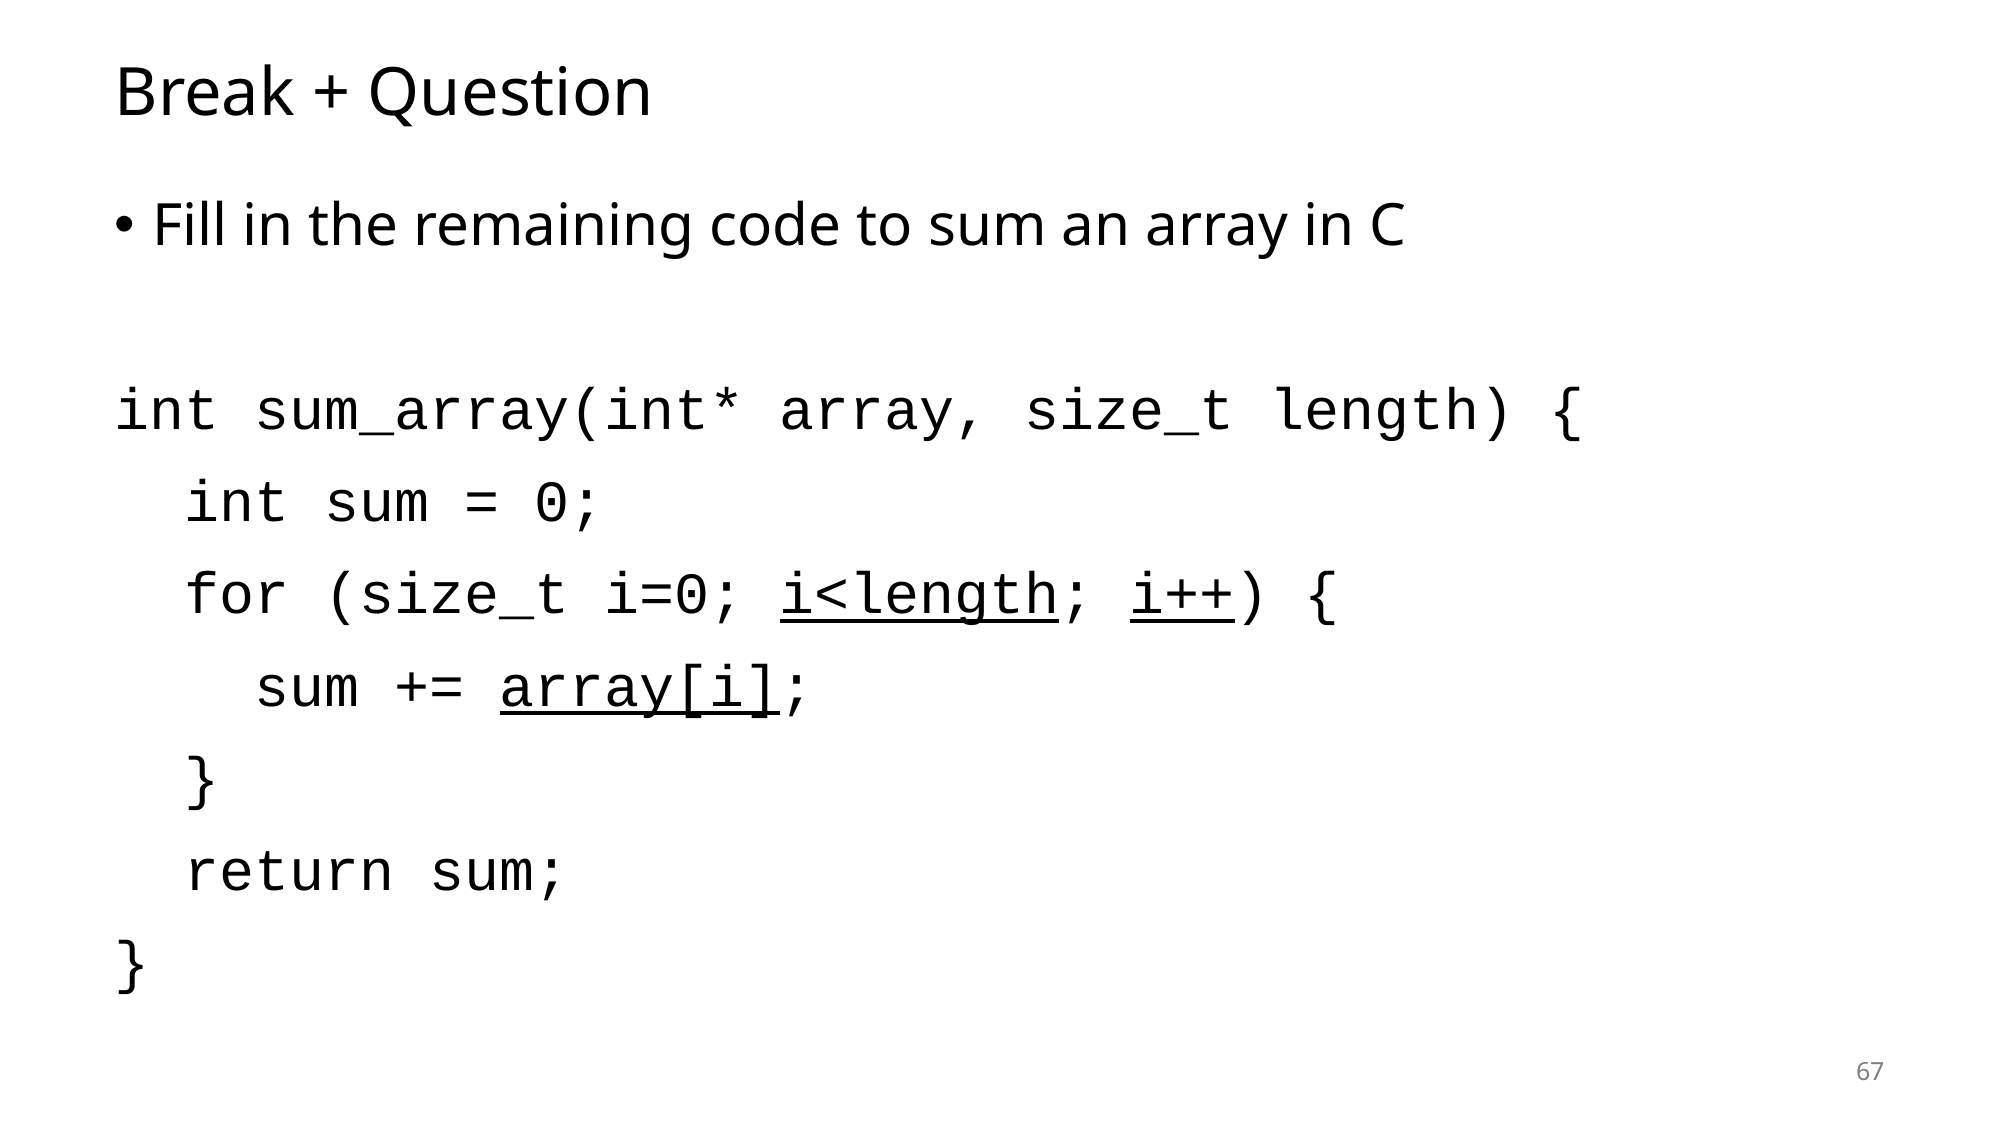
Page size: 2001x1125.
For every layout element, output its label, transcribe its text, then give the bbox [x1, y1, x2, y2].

list Fill in the remaining code to sum an array in C int sum_array(int* array, size_t length) { int sum = 0; for (size_t i=0; i<length; i++) { sum += array[i]; } return sum; } [99, 187, 1900, 1013]
slide_number 67 [1749, 1042, 1900, 1103]
title Break + Question [99, 37, 1900, 150]
